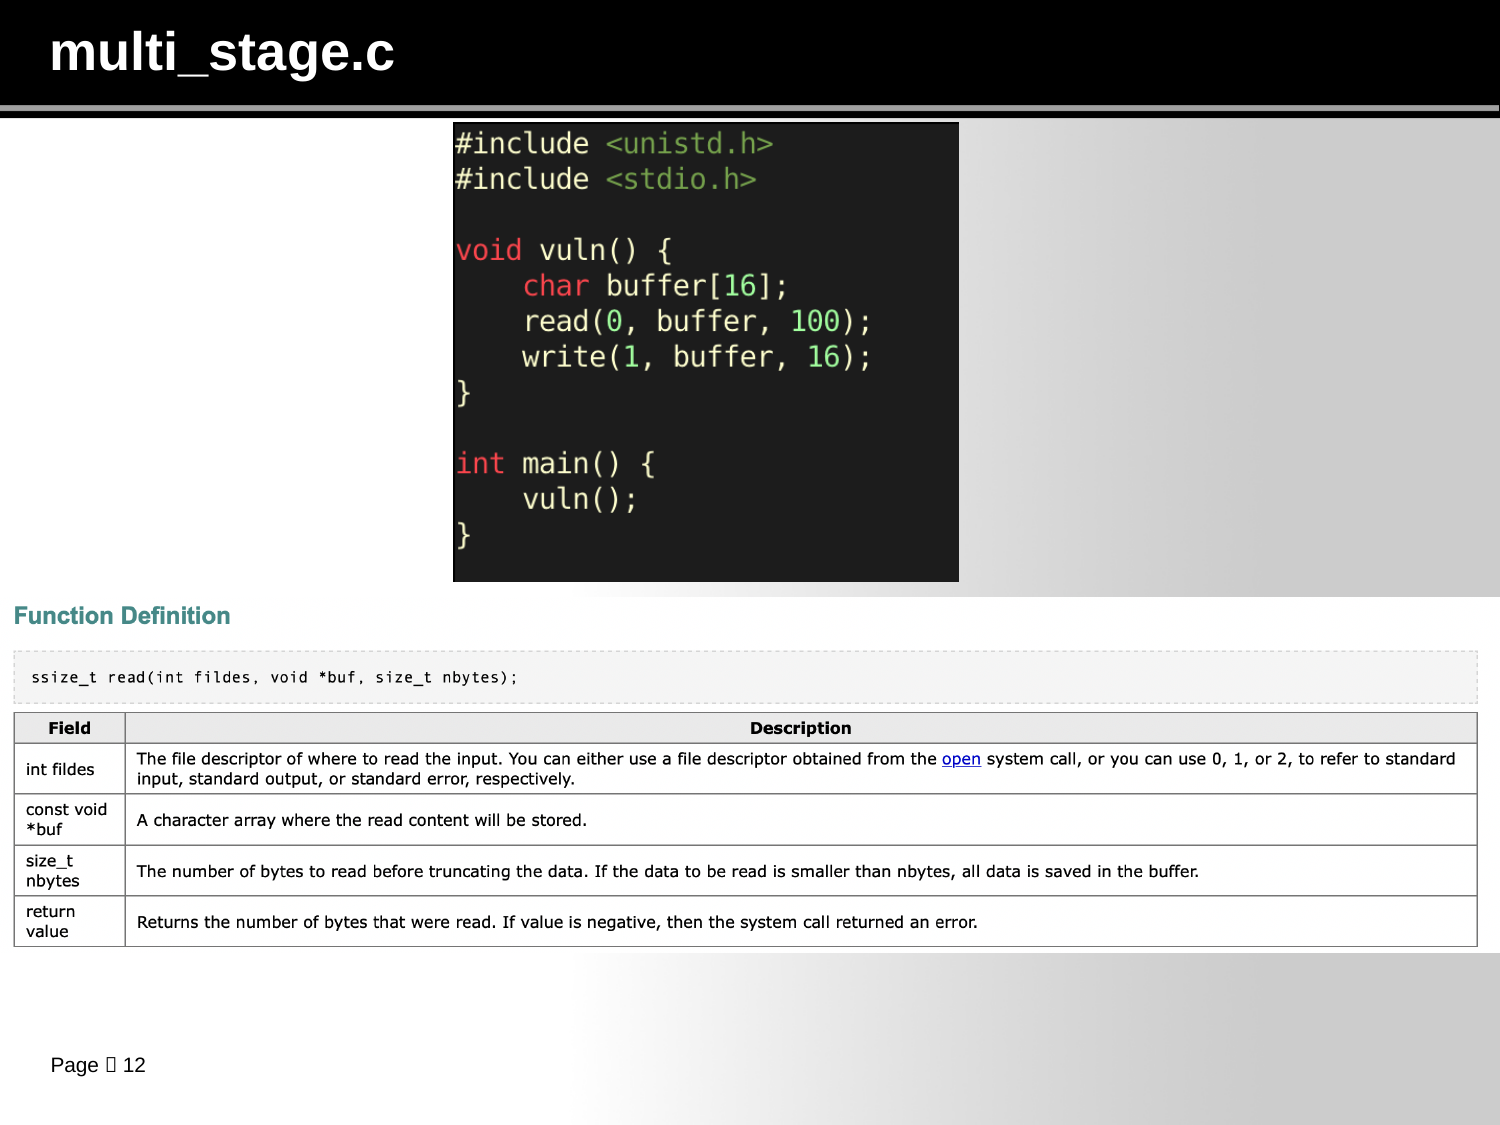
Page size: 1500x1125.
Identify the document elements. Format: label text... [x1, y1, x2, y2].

picture [0, 0, 1500, 1125]
title multi_stage.c [49, 16, 1447, 123]
